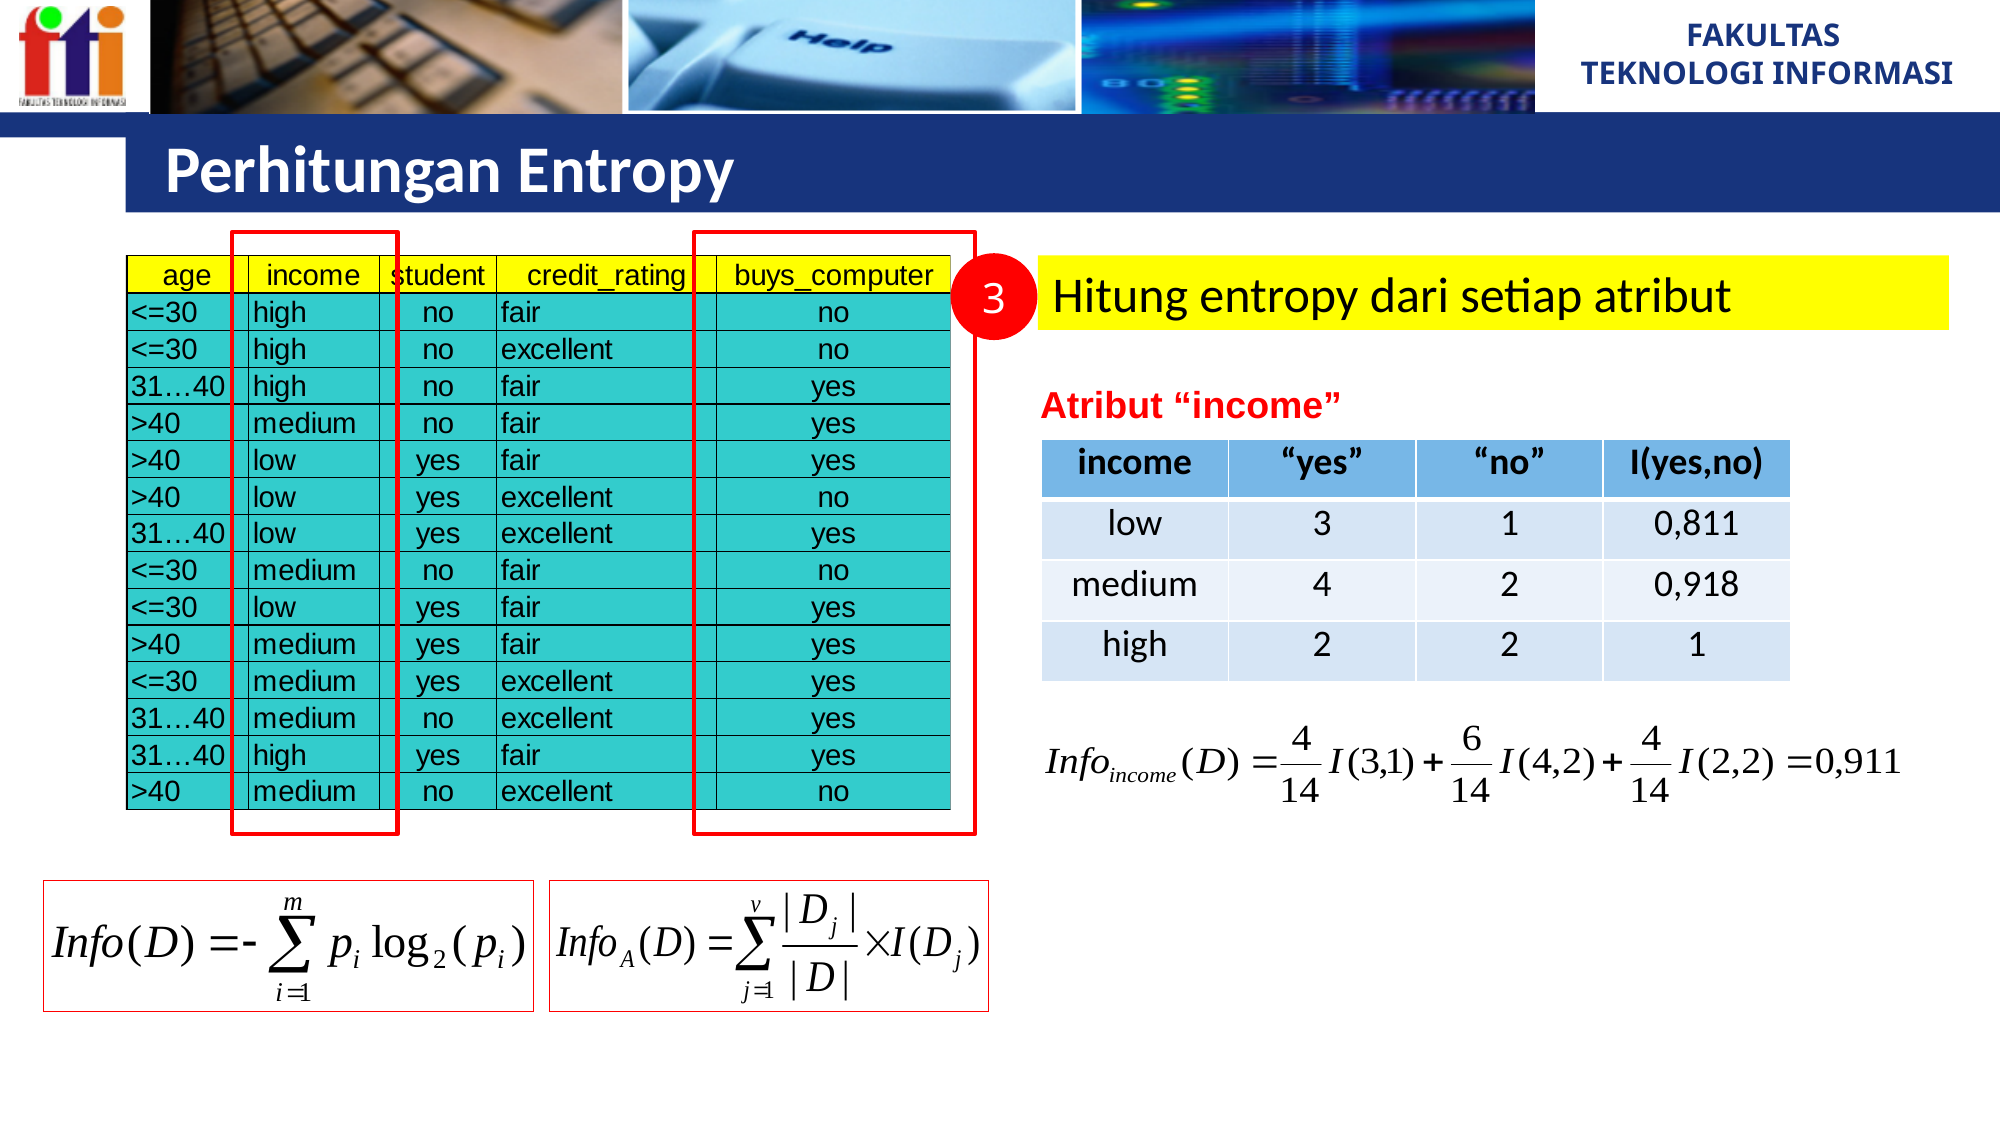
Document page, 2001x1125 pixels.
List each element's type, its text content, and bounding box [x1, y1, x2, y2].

table_cell 3 [1229, 502, 1415, 559]
table_cell 0,811 [1604, 502, 1790, 559]
table_cell 2 [1417, 561, 1602, 620]
text_box [230, 230, 400, 253]
table_cell low [1042, 502, 1228, 559]
text_box [692, 230, 977, 836]
table_header “no” [1417, 440, 1602, 497]
table_cell 1 [1417, 502, 1602, 559]
table_header “yes” [1229, 440, 1415, 497]
text_box Atribut “income” [1025, 373, 1358, 434]
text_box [1037, 715, 1906, 811]
picture [149, 0, 1535, 114]
text_box 3 [977, 253, 1038, 341]
table_cell 1 [1604, 622, 1790, 681]
table_cell medium [1042, 561, 1228, 620]
table_header I(yes,no) [1604, 440, 1790, 497]
table_cell 2 [1417, 622, 1602, 681]
title Perhitungan Entropy [149, 119, 1934, 213]
table_cell 2 [1229, 622, 1415, 681]
table_header income [1042, 440, 1228, 497]
picture [19, 6, 126, 106]
text_box Hitung entropy dari setiap atribut [1037, 255, 1949, 330]
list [125, 255, 952, 811]
table_cell 4 [1229, 561, 1415, 620]
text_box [42, 879, 534, 1012]
text_box [230, 819, 400, 836]
table_cell high [1042, 622, 1228, 681]
table_cell 0,918 [1604, 561, 1790, 620]
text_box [548, 879, 989, 1012]
